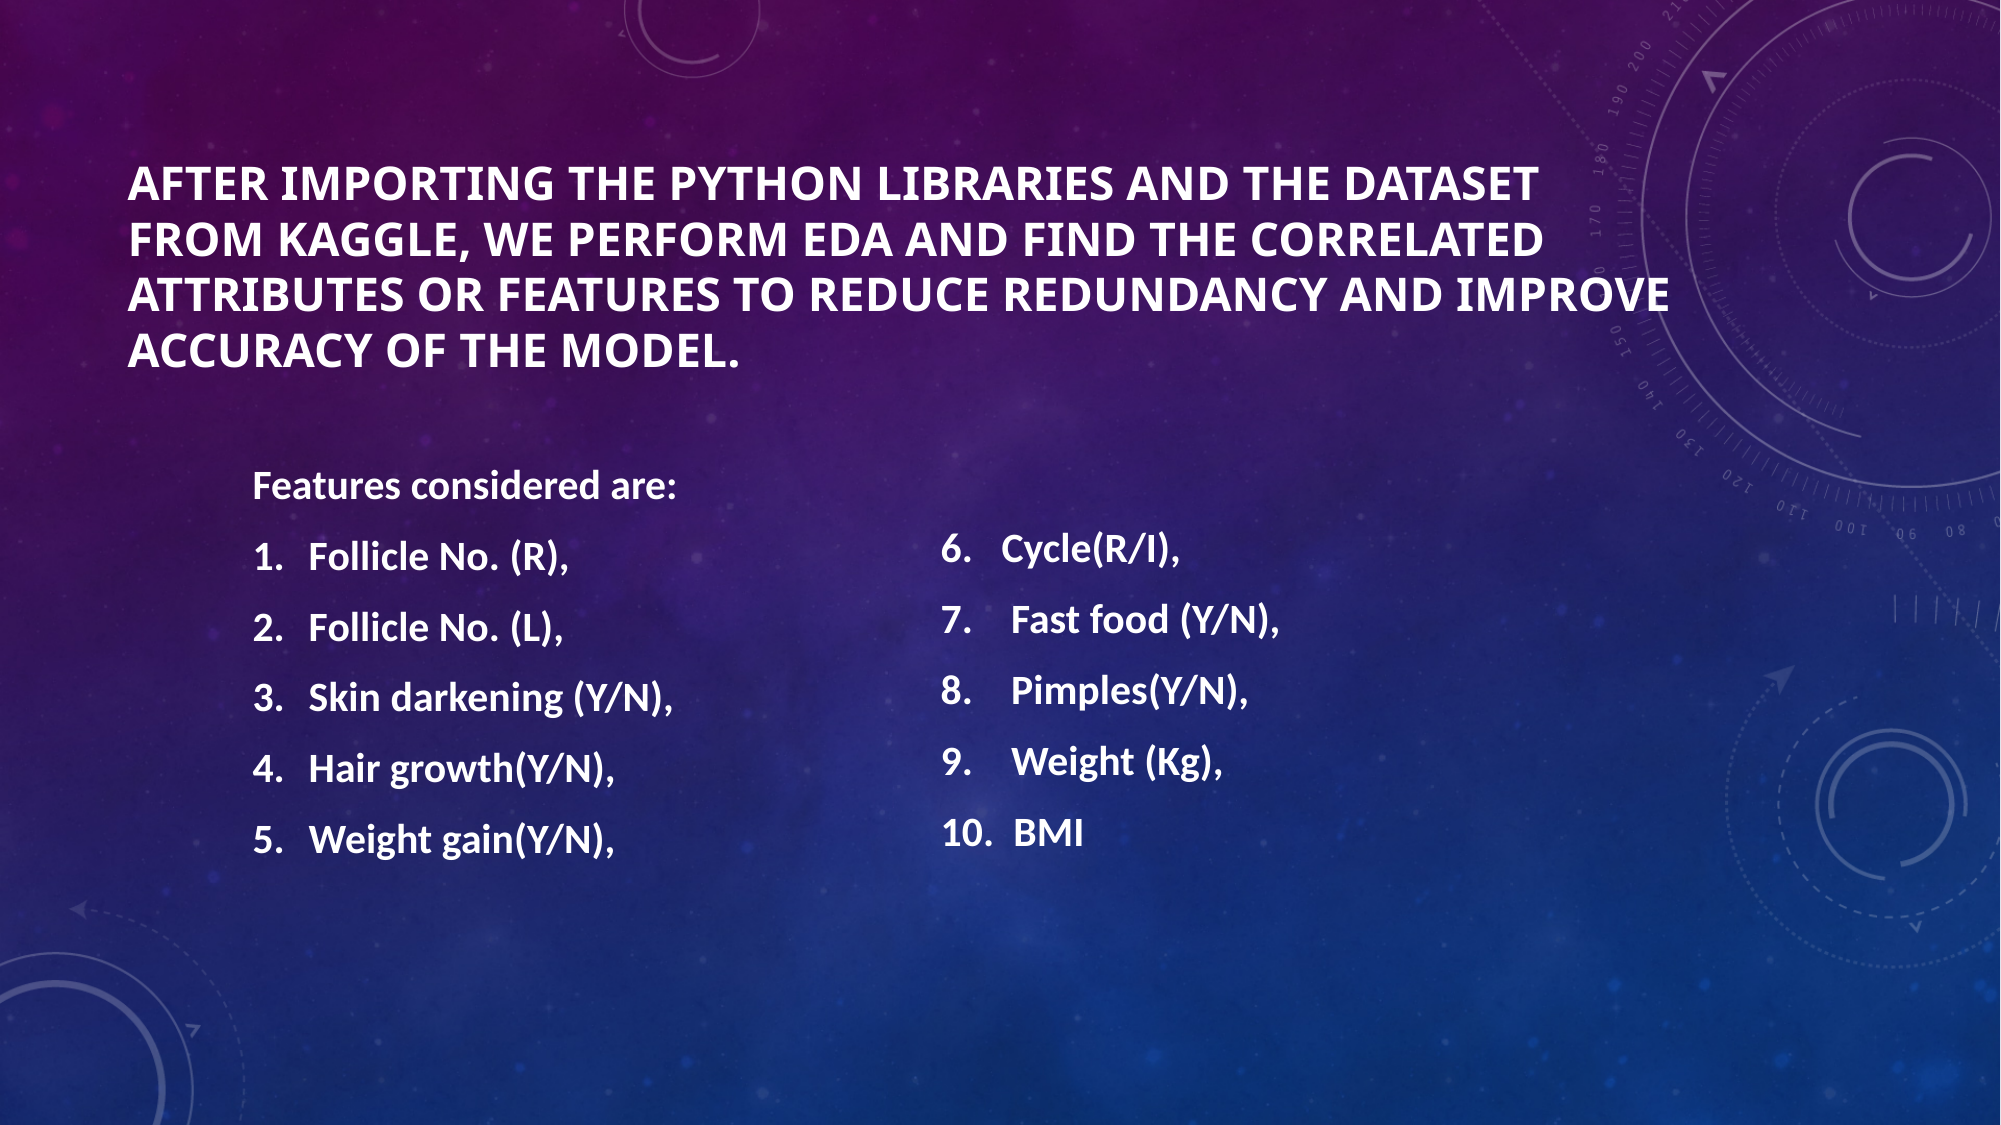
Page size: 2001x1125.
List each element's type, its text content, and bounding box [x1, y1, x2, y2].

title After importing the python libraries and the dataset from kaggle, we perform EDA and find the correlated attributes or features to reduce redundancy and improve accuracy of the model. [112, 145, 1775, 385]
picture [0, 0, 2001, 1125]
list Features considered are: Follicle No. (R), Follicle No. (L), Skin darkening (Y/N), Hair growth(Y/N), Weight gain(Y/N), [237, 360, 909, 960]
list 6. Cycle(R/I), 7. Fast food (Y/N), 8. Pimples(Y/N), 9. Weight (Kg), 10. BMI [925, 384, 1746, 983]
